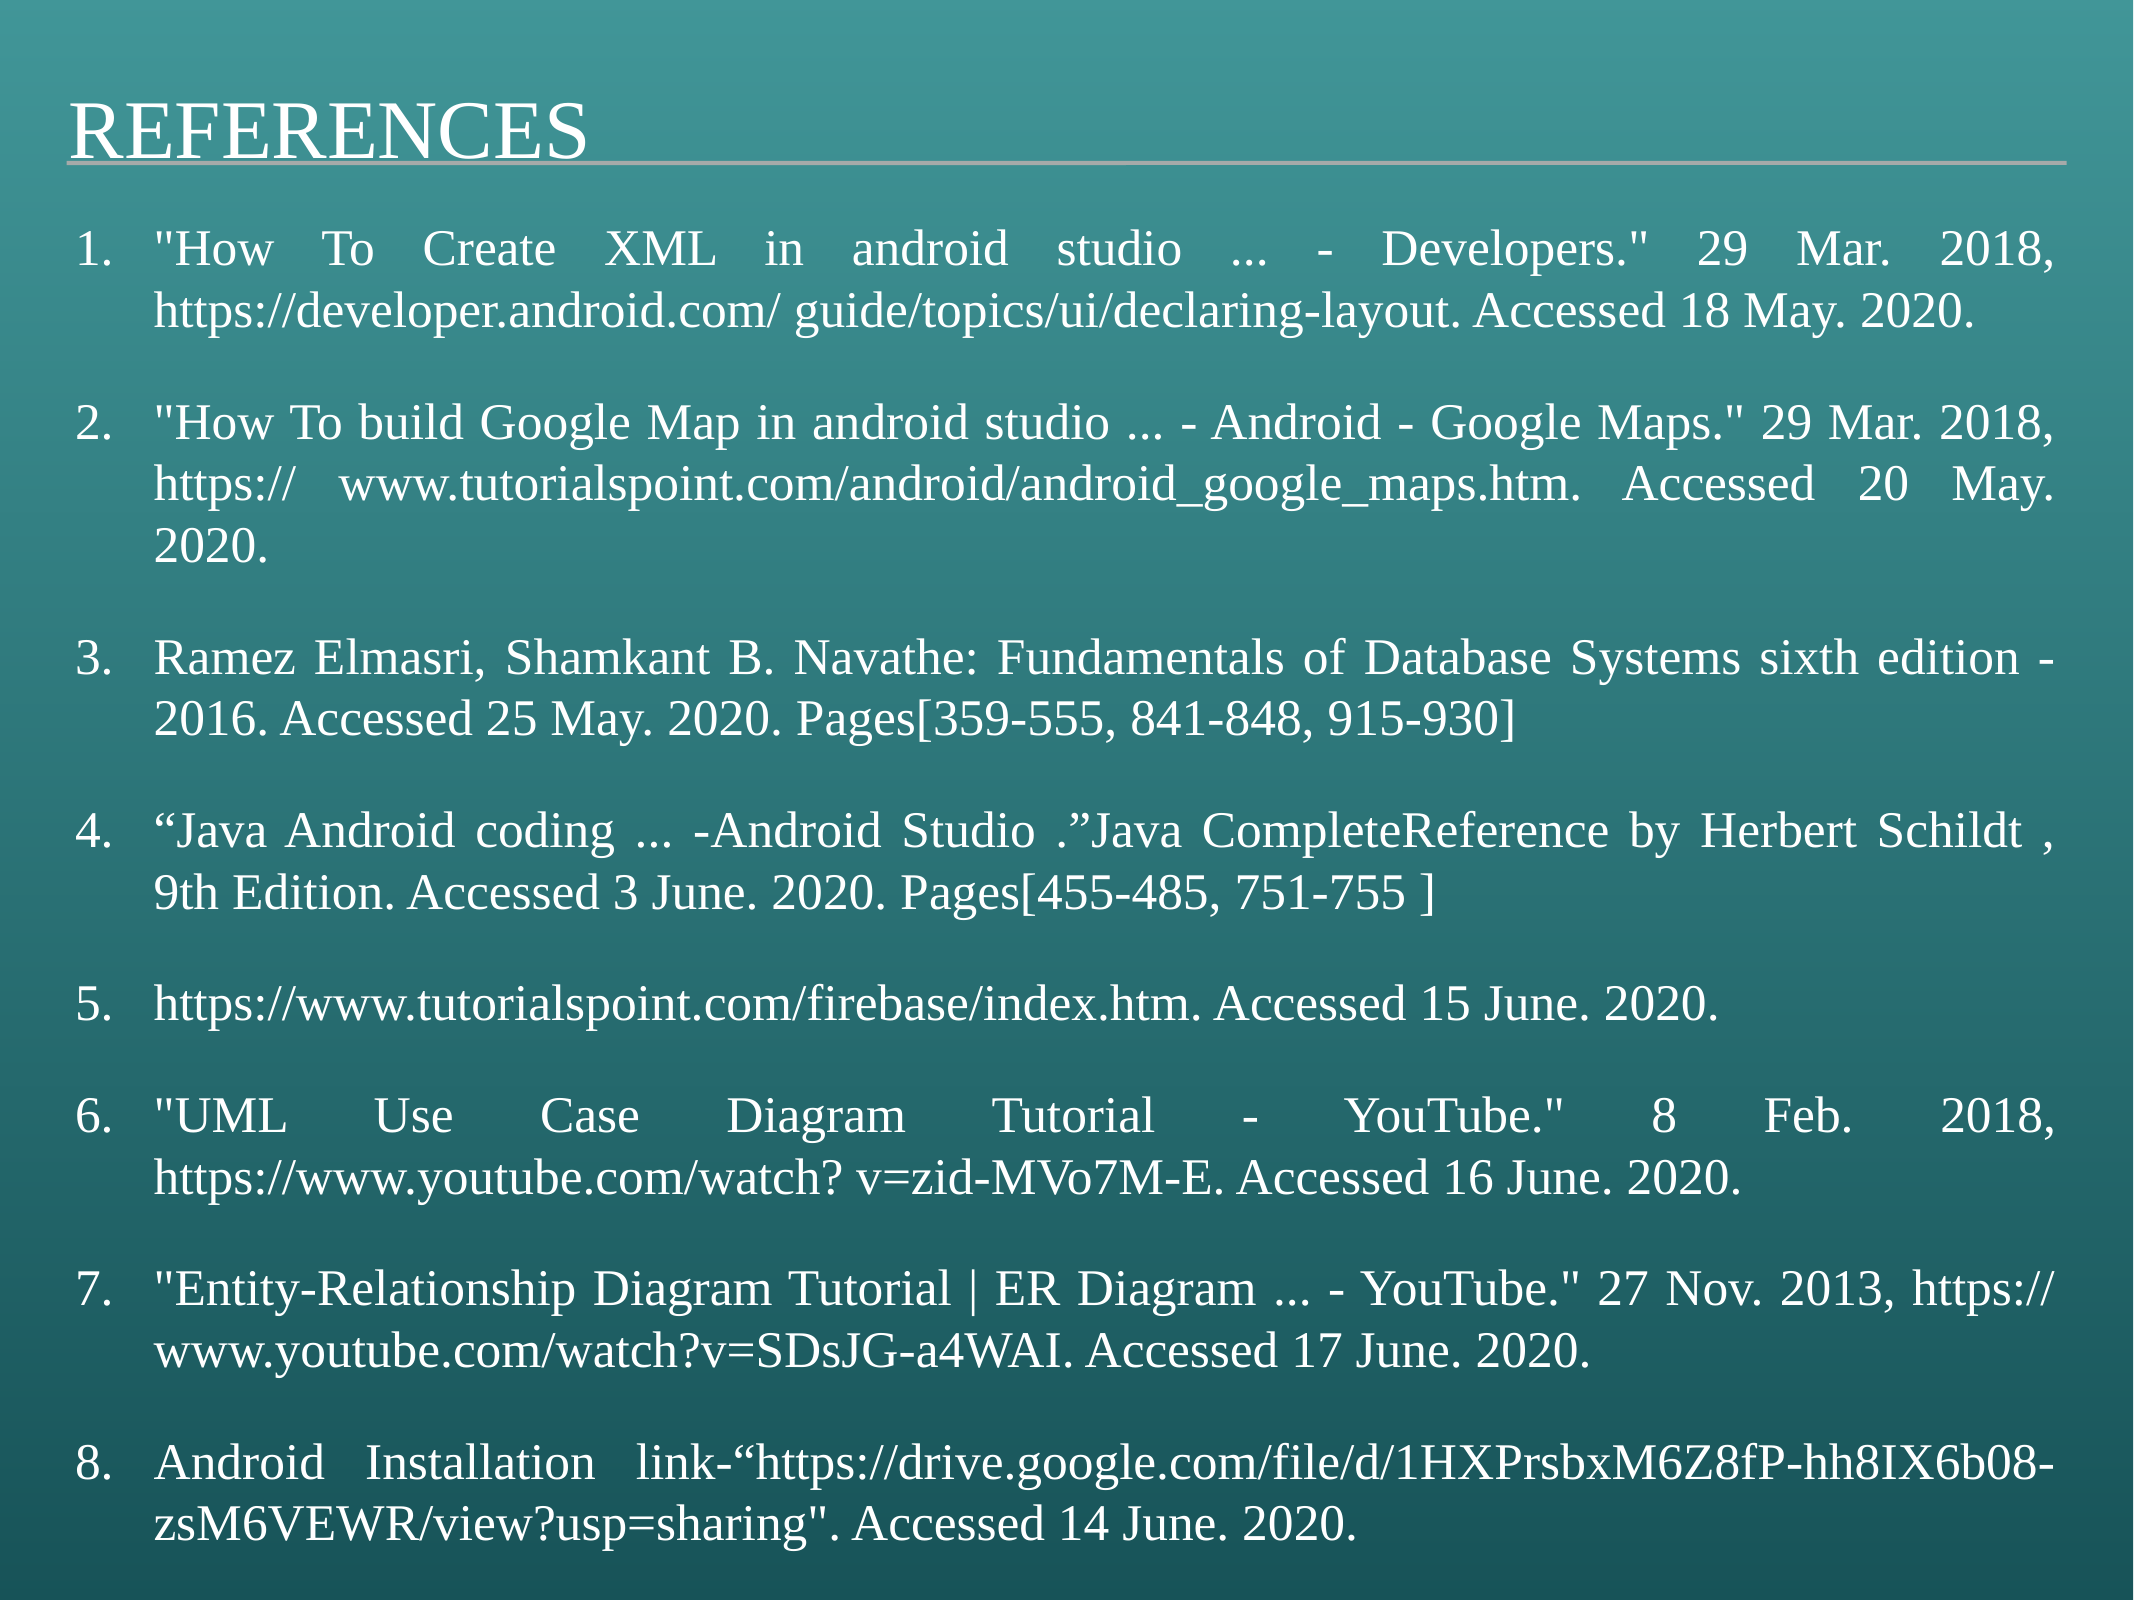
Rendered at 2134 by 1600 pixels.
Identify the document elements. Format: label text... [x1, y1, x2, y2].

list REFERENCES [59, 66, 1895, 184]
list "How To Create XML in android studio ... - Developers." 29 Mar. 2018, https://developer.android.com/ guide/topics/ui/declaring-layout. Accessed 18 May. 2020. "How To build Google Map in android studio ... - Android - Google Maps." 29 Mar. 2018, https:// www.tutorialspoint.com/android/android_google_maps.htm. Accessed 20 May. 2020. Ramez Elmasri, Shamkant B. Navathe: Fundamentals of Database Systems sixth edition - 2016. Accessed 25 May. 2020. Pages[359-555, 841-848, 915-930] “Java Android coding ... -Android Studio .”Java CompleteReference by Herbert Schildt , 9th Edition. Accessed 3 June. 2020. Pages[455-485, 751-755 ] https://www.tutorialspoint.com/firebase/index.htm. Accessed 15 June. 2020. "UML Use Case Diagram Tutorial - YouTube." 8 Feb. 2018, https://www.youtube.com/watch? v=zid-MVo7M-E. Accessed 16 June. 2020. "Entity-Relationship Diagram Tutorial | ER Diagram ... - YouTube." 27 Nov. 2013, https:// www.youtube.com/watch?v=SDsJG-a4WAI. Accessed 17 June. 2020. Android Installation link-“https://drive.google.com/file/d/1HXPrsbxM6Z8fP-hh8IX6b08-zsM6VEWR/view?usp=sharing". Accessed 14 June. 2020. [66, 129, 2068, 1556]
